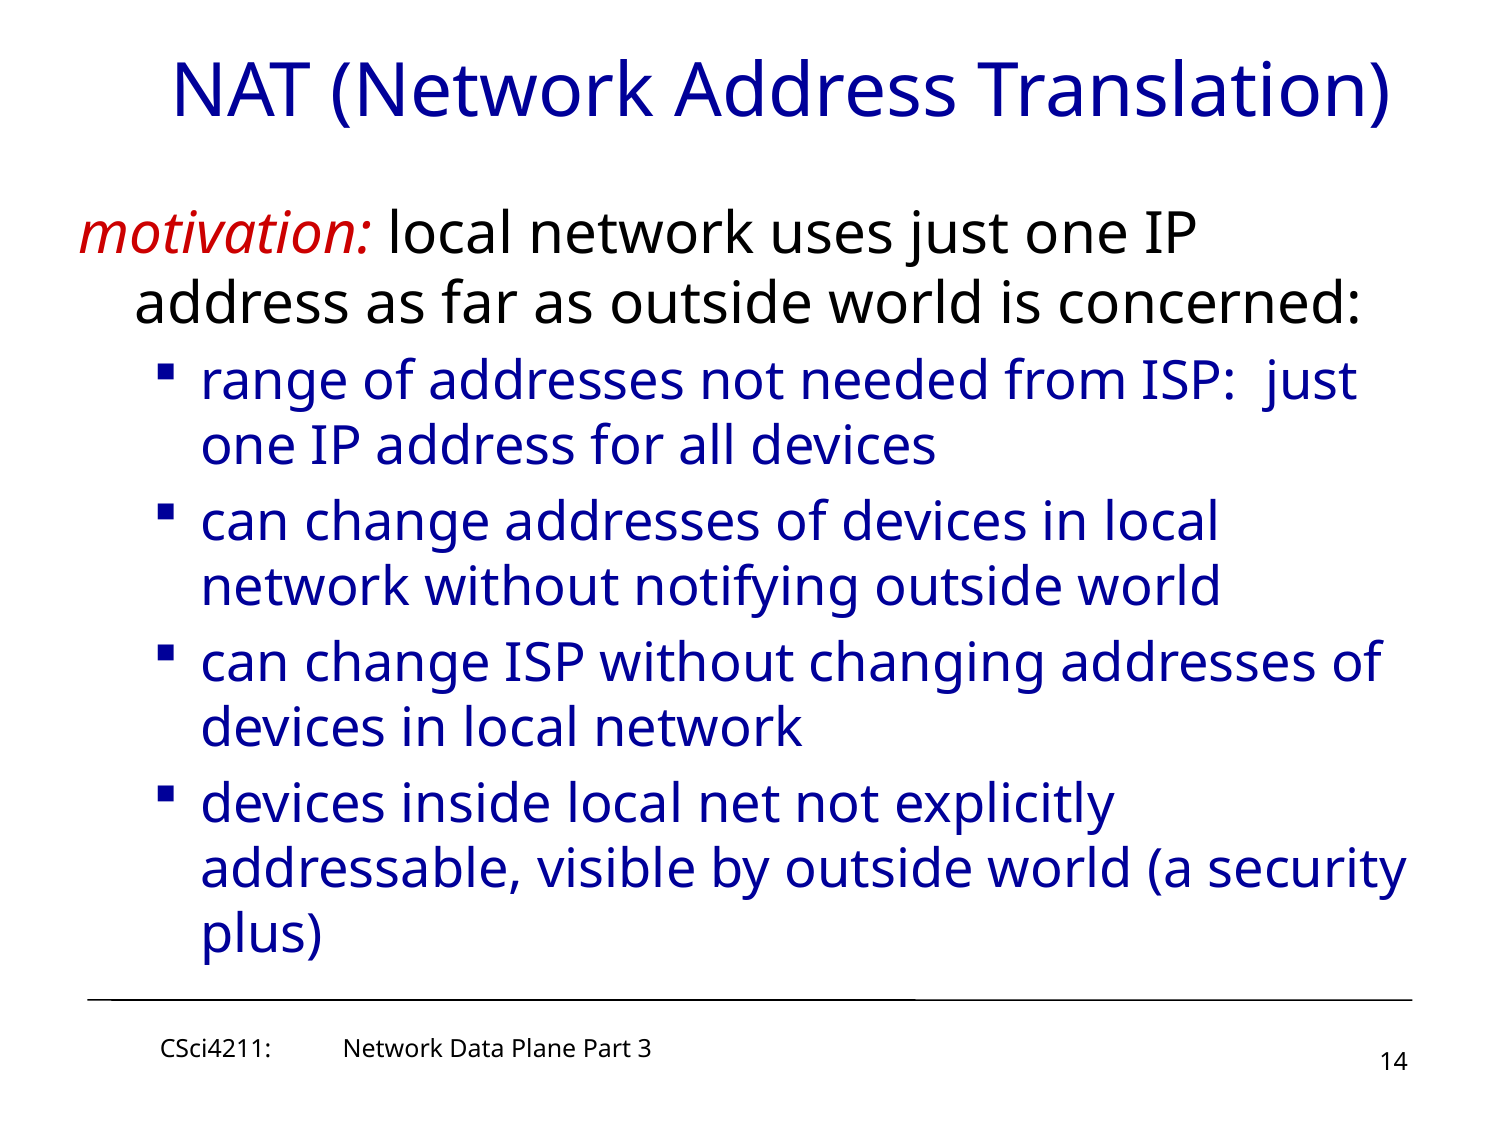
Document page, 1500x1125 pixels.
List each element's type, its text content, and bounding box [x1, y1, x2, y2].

footer CSci4211: Network Data Plane Part 3 [112, 1025, 700, 1075]
text_box NAT (Network Address Translation) [112, 37, 1450, 225]
slide_number 14 [1149, 1037, 1500, 1113]
list motivation: local network uses just one IP address as far as outside world is concerned: range of addresses not needed from ISP: just one IP address for all devices can change addresses of devices in local network without notifying outside world can change ISP without changing addresses of devices in local network devices inside local net not explicitly addressable, visible by outside world (a security plus) [63, 187, 1445, 950]
